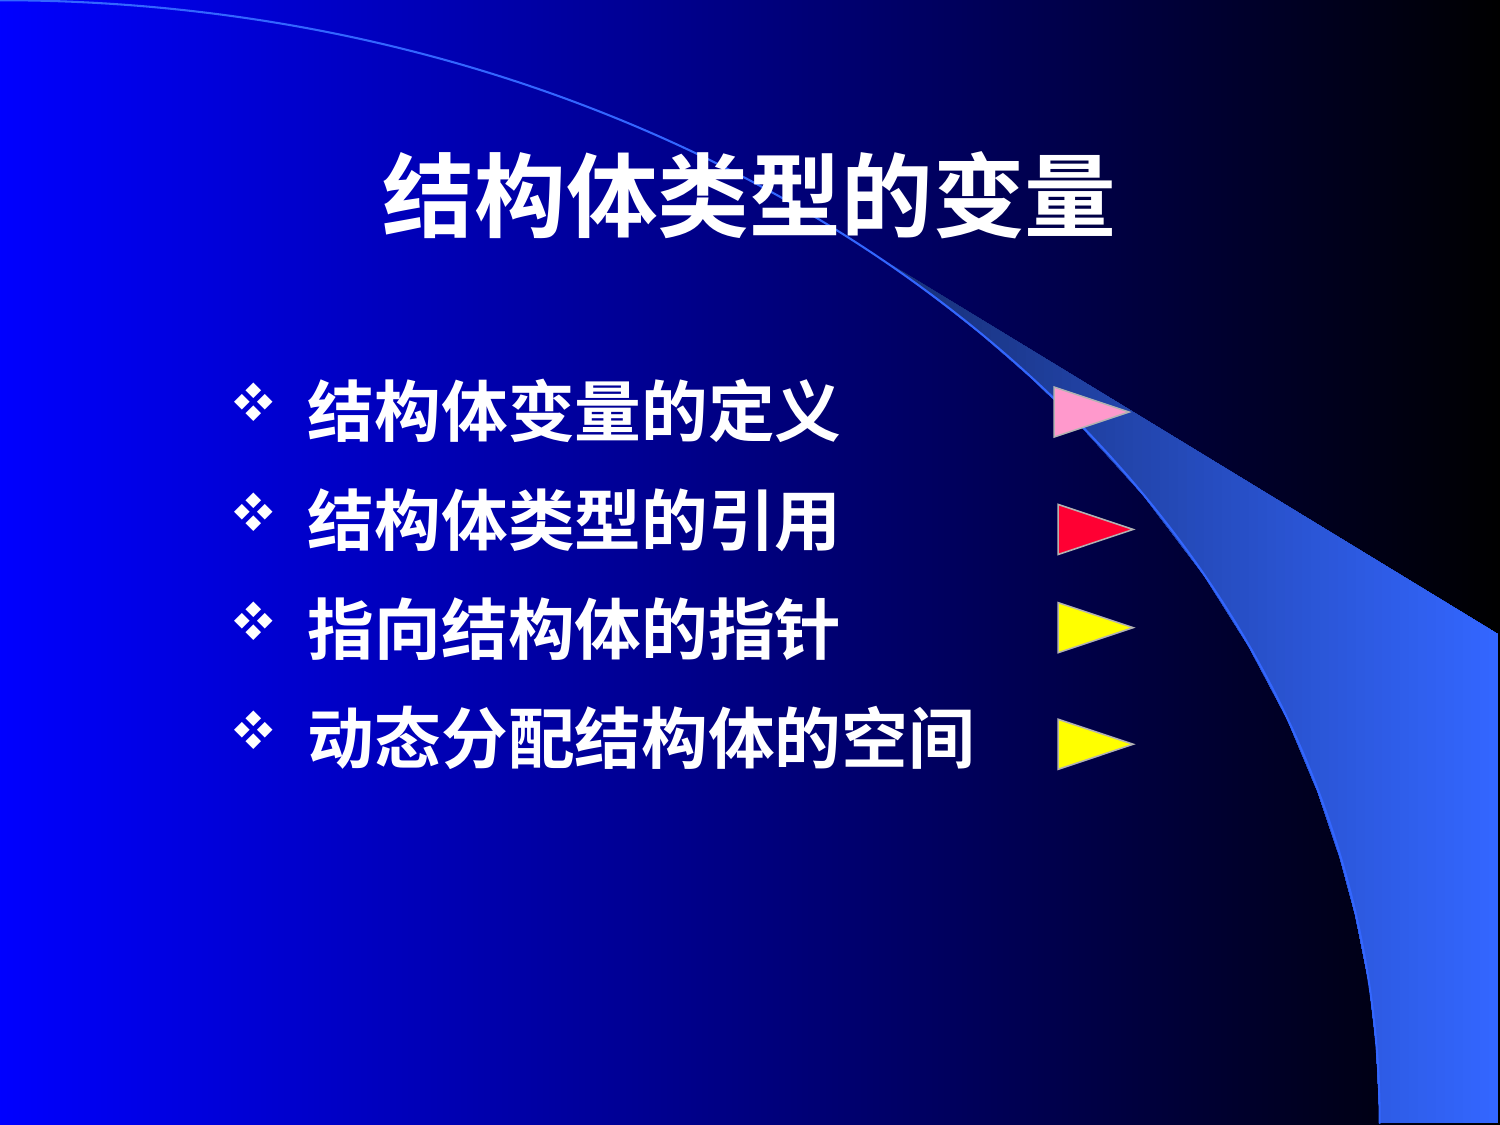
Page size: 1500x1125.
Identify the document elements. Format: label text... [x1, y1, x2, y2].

list 结构体变量的定义 结构体类型的引用 指向结构体的指针 动态分配结构体的空间 [214, 345, 1030, 992]
text_box [1054, 387, 1130, 438]
title 结构体类型的变量 [112, 99, 1388, 288]
text_box [1058, 602, 1134, 653]
text_box [1058, 719, 1134, 770]
text_box [1058, 504, 1134, 555]
